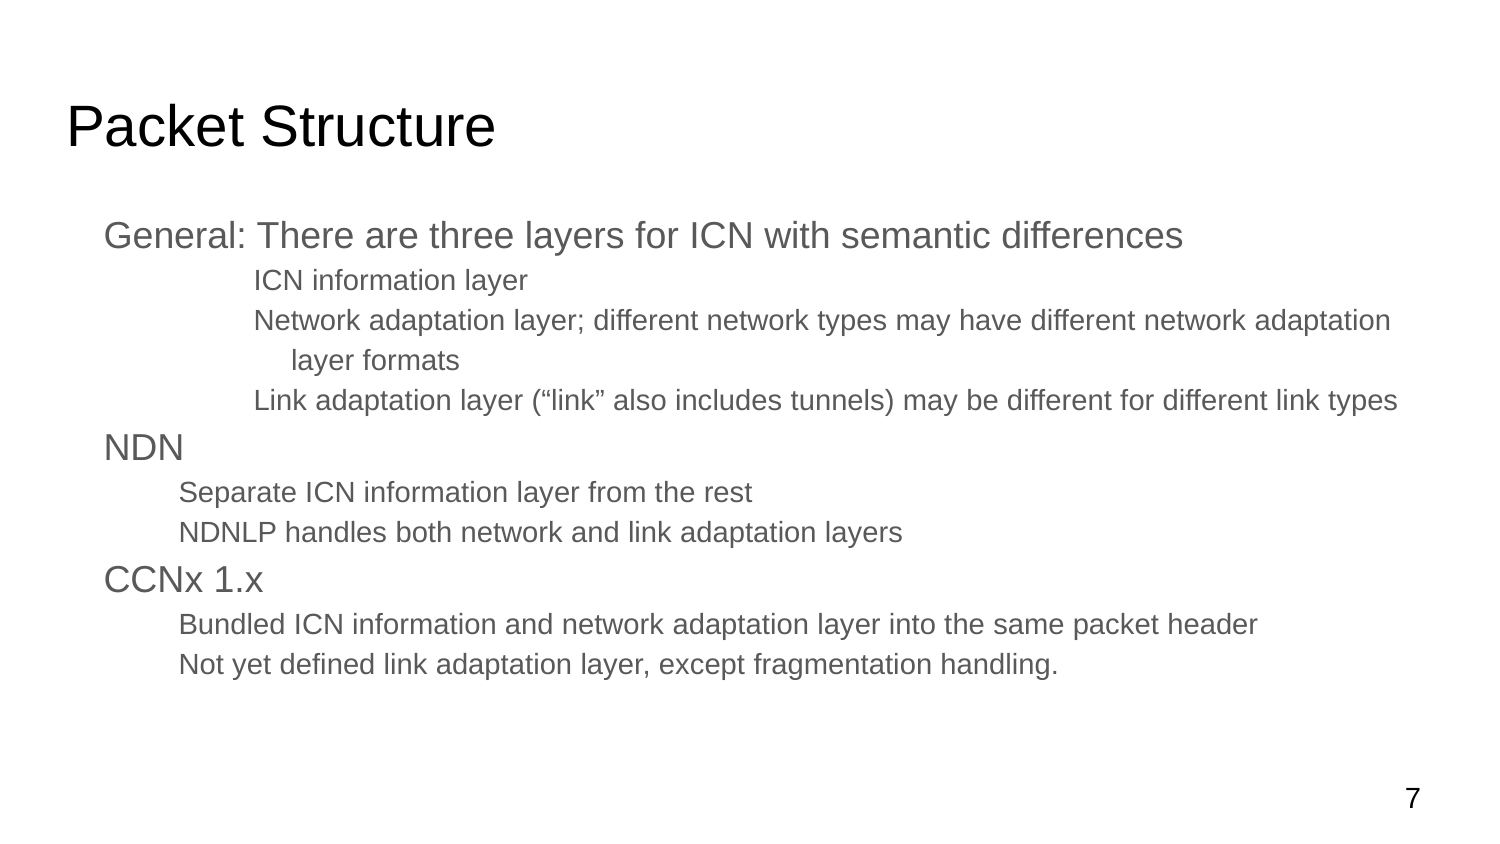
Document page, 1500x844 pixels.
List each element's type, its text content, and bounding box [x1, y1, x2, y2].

list General: There are three layers for ICN with semantic differences ICN information layer Network adaptation layer; different network types may have different network adaptation layer formats Link adaptation layer (“link” also includes tunnels) may be different for different link types NDN Separate ICN information layer from the rest NDNLP handles both network and link adaptation layers CCNx 1.x Bundled ICN information and network adaptation layer into the same packet header Not yet defined link adaptation layer, except fragmentation handling. [51, 189, 1449, 750]
slide_number 7 [1389, 764, 1480, 830]
title Packet Structure [51, 72, 1449, 167]
